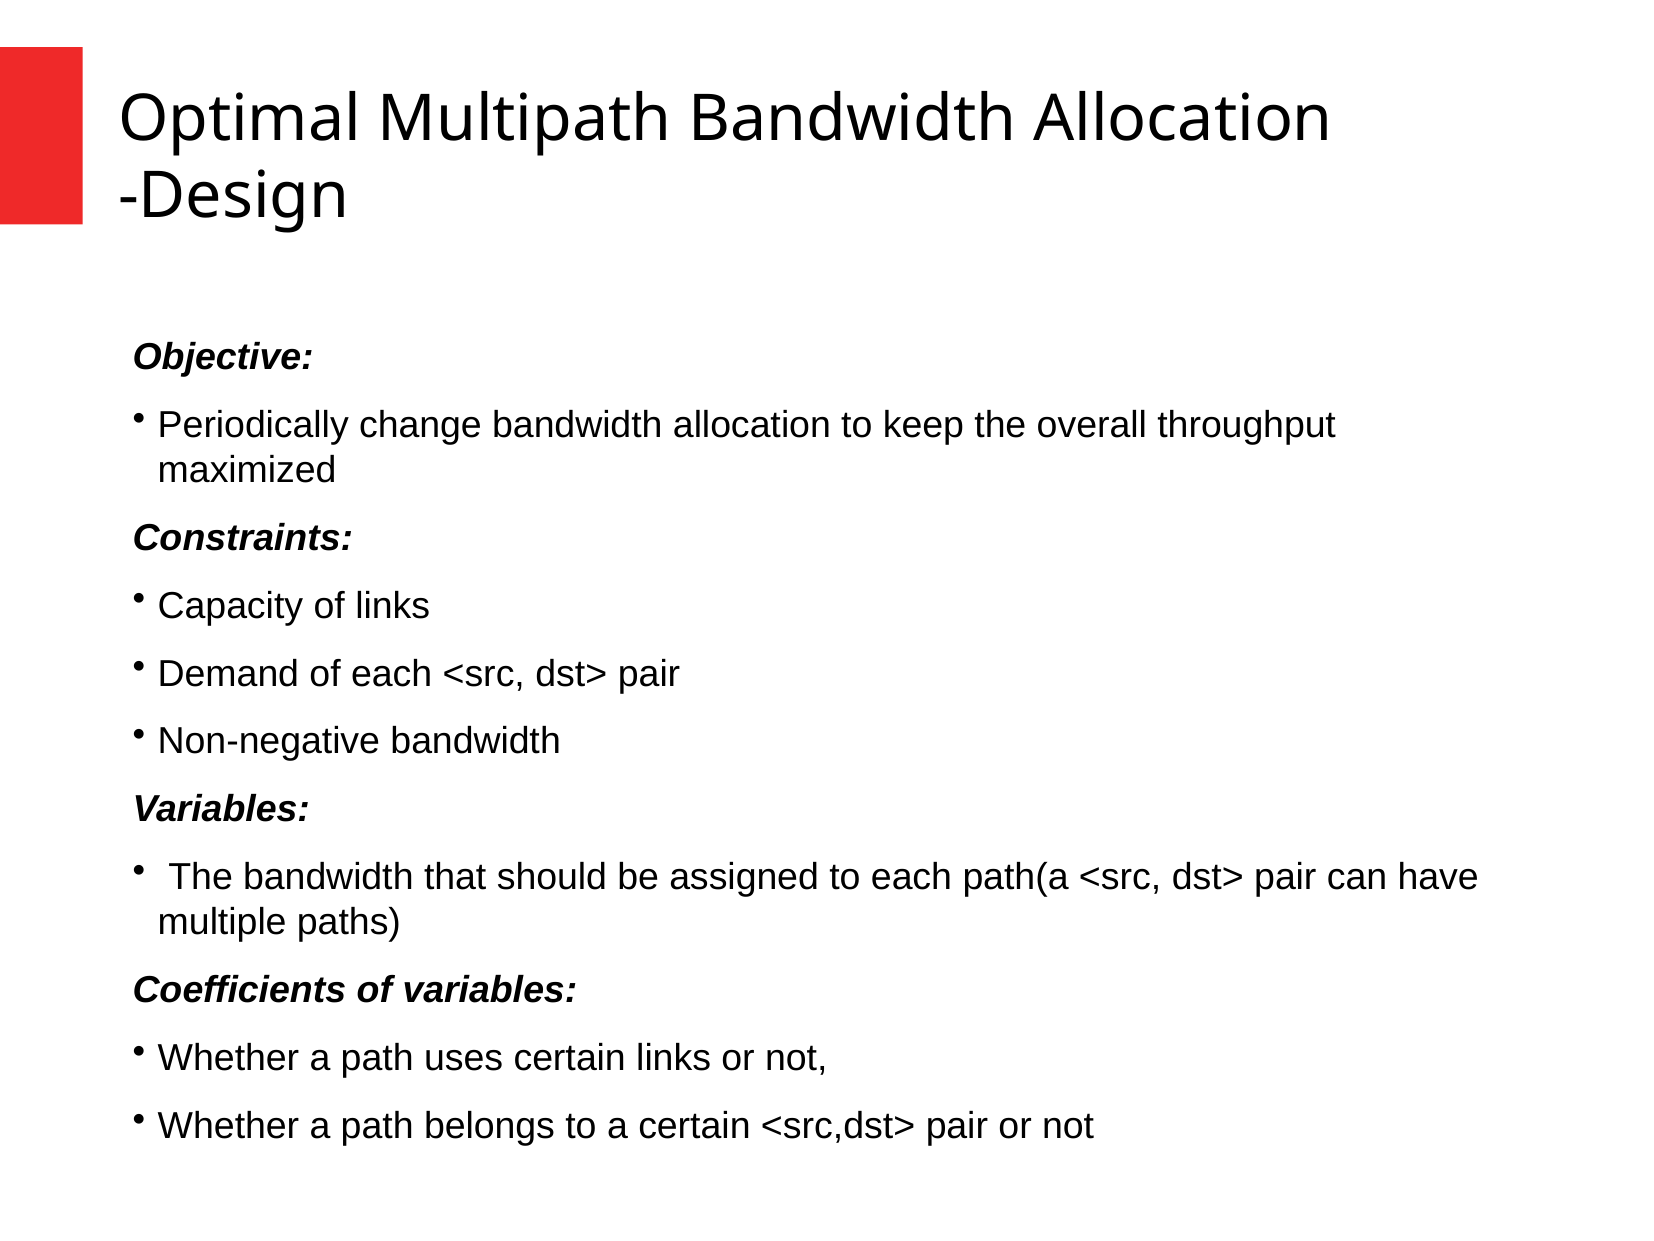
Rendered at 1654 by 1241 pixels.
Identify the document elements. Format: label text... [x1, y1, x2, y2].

list Objective: Periodically change bandwidth allocation to keep the overall throughput maximized Constraints: Capacity of links Demand of each <src, dst> pair Non-negative bandwidth Variables: The bandwidth that should be assigned to each path(a <src, dst> pair can have multiple paths) Coefficients of variables: Whether a path uses certain links or not, Whether a path belongs to a certain <src,dst> pair or not [117, 324, 1537, 1115]
title Optimal Multipath Bandwidth Allocation -Design [118, 49, 1573, 257]
